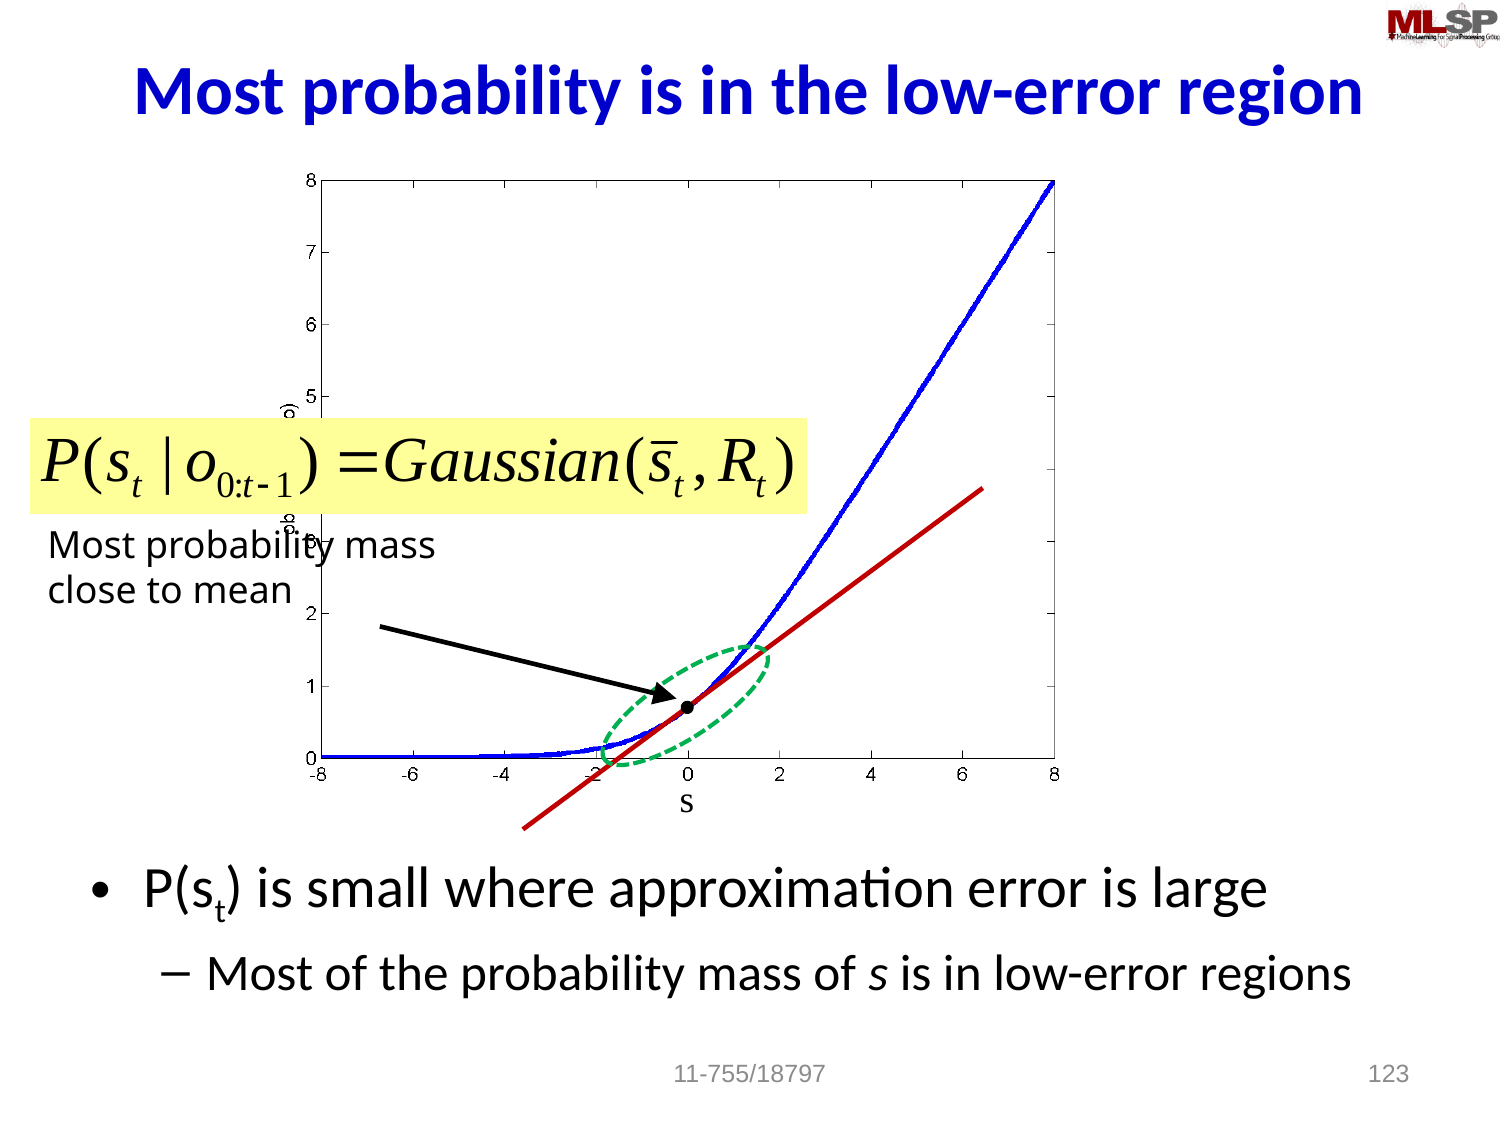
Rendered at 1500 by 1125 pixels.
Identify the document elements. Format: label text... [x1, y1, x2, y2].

title Most probability is in the low-error region [75, 13, 1425, 160]
list P(st) is small where approximation error is large Most of the probability mass of s is in low-error regions [75, 841, 1425, 1051]
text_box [29, 417, 808, 515]
slide_number 123 [1074, 1042, 1425, 1103]
text_box Most probability mass close to mean [32, 522, 263, 619]
picture [1386, 0, 1500, 50]
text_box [268, 173, 1073, 830]
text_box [379, 626, 677, 699]
footer 11-755/18797 [512, 1042, 988, 1103]
